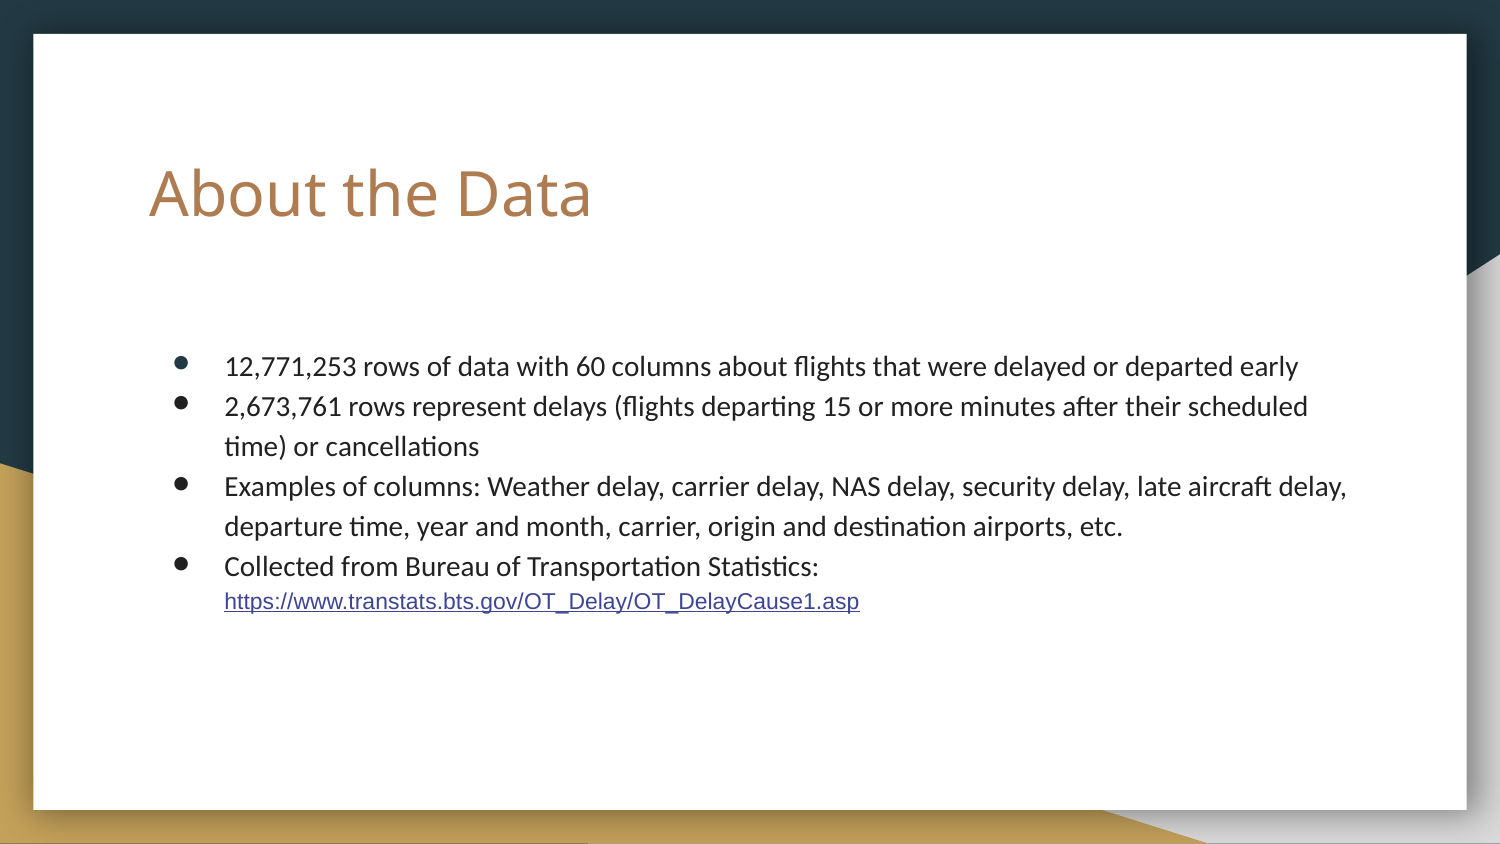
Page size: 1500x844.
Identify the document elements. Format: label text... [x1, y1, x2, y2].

title About the Data [134, 138, 1366, 296]
list 12,771,253 rows of data with 60 columns about flights that were delayed or departed early 2,673,761 rows represent delays (flights departing 15 or more minutes after their scheduled time) or cancellations Examples of columns: Weather delay, carrier delay, NAS delay, security delay, late aircraft delay, departure time, year and month, carrier, origin and destination airports, etc. Collected from Bureau of Transportation Statistics: https://www.transtats.bts.gov/OT_Delay/OT_DelayCause1.asp [134, 326, 1366, 729]
